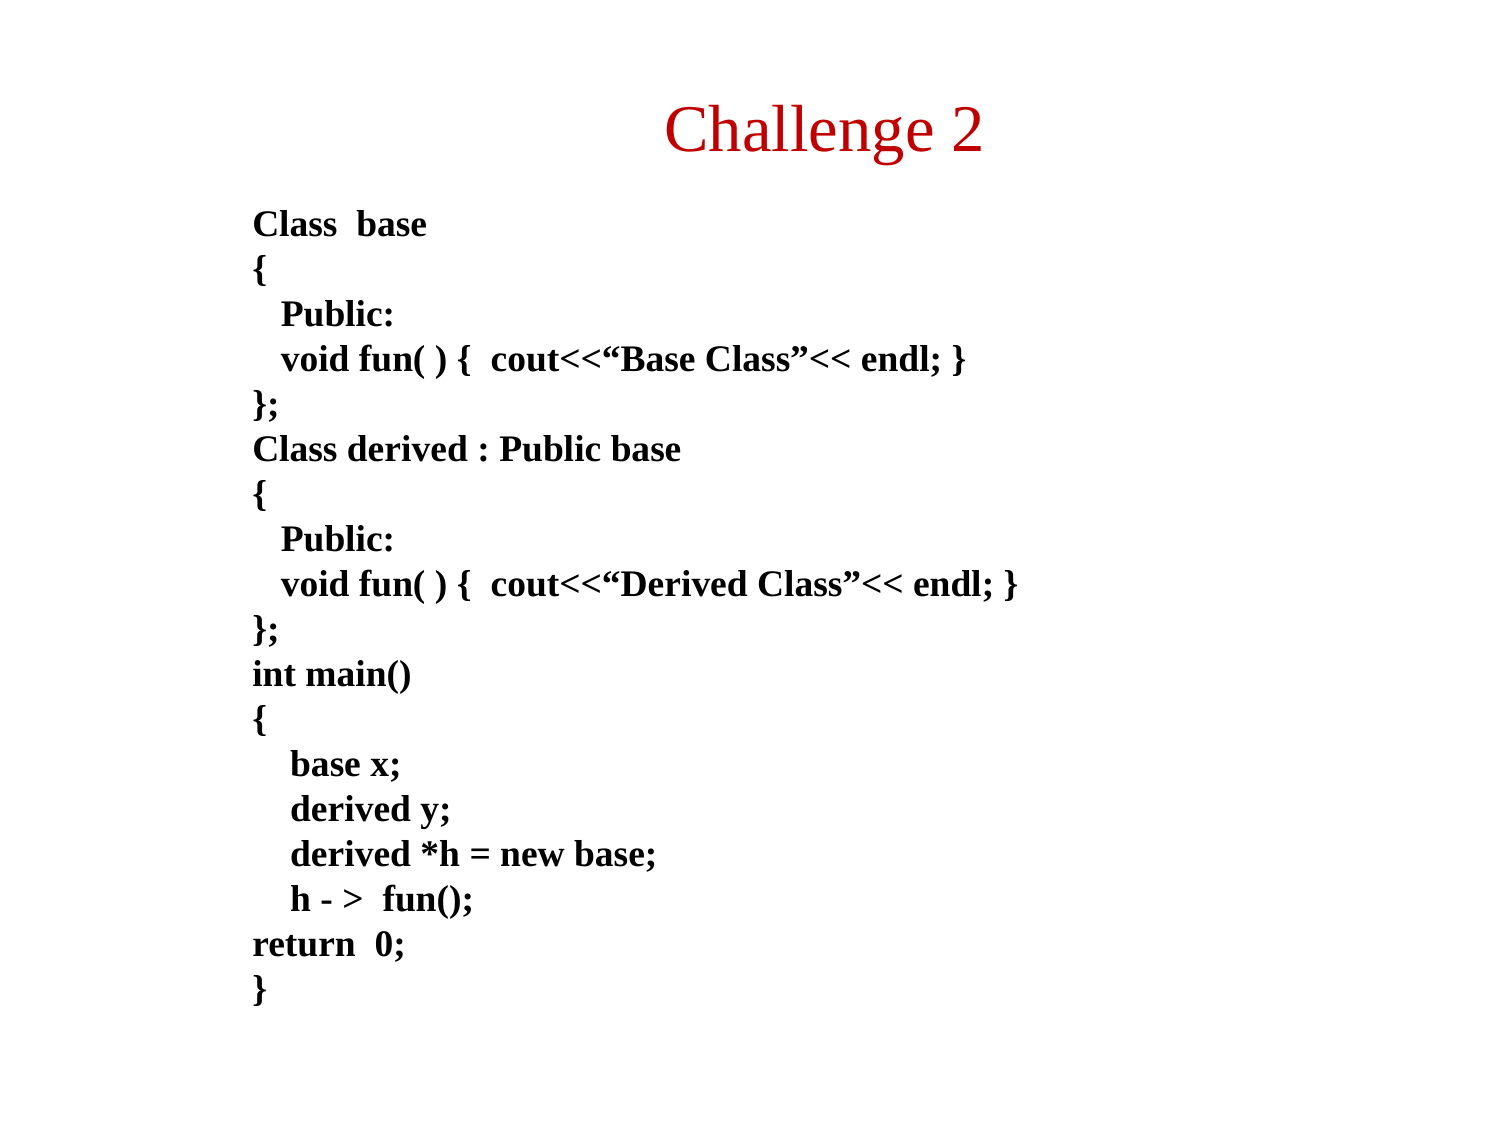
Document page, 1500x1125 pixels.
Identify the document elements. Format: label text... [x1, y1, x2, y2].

text_box Class base { Public: void fun( ) { cout<<“Base Class”<< endl; } }; Class derived : Public base { Public: void fun( ) { cout<<“Derived Class”<< endl; } }; int main() { base x; derived y; derived *h = new base; h - > fun(); return 0; } [237, 146, 1338, 1017]
text_box Challenge 2 [50, 37, 1450, 173]
